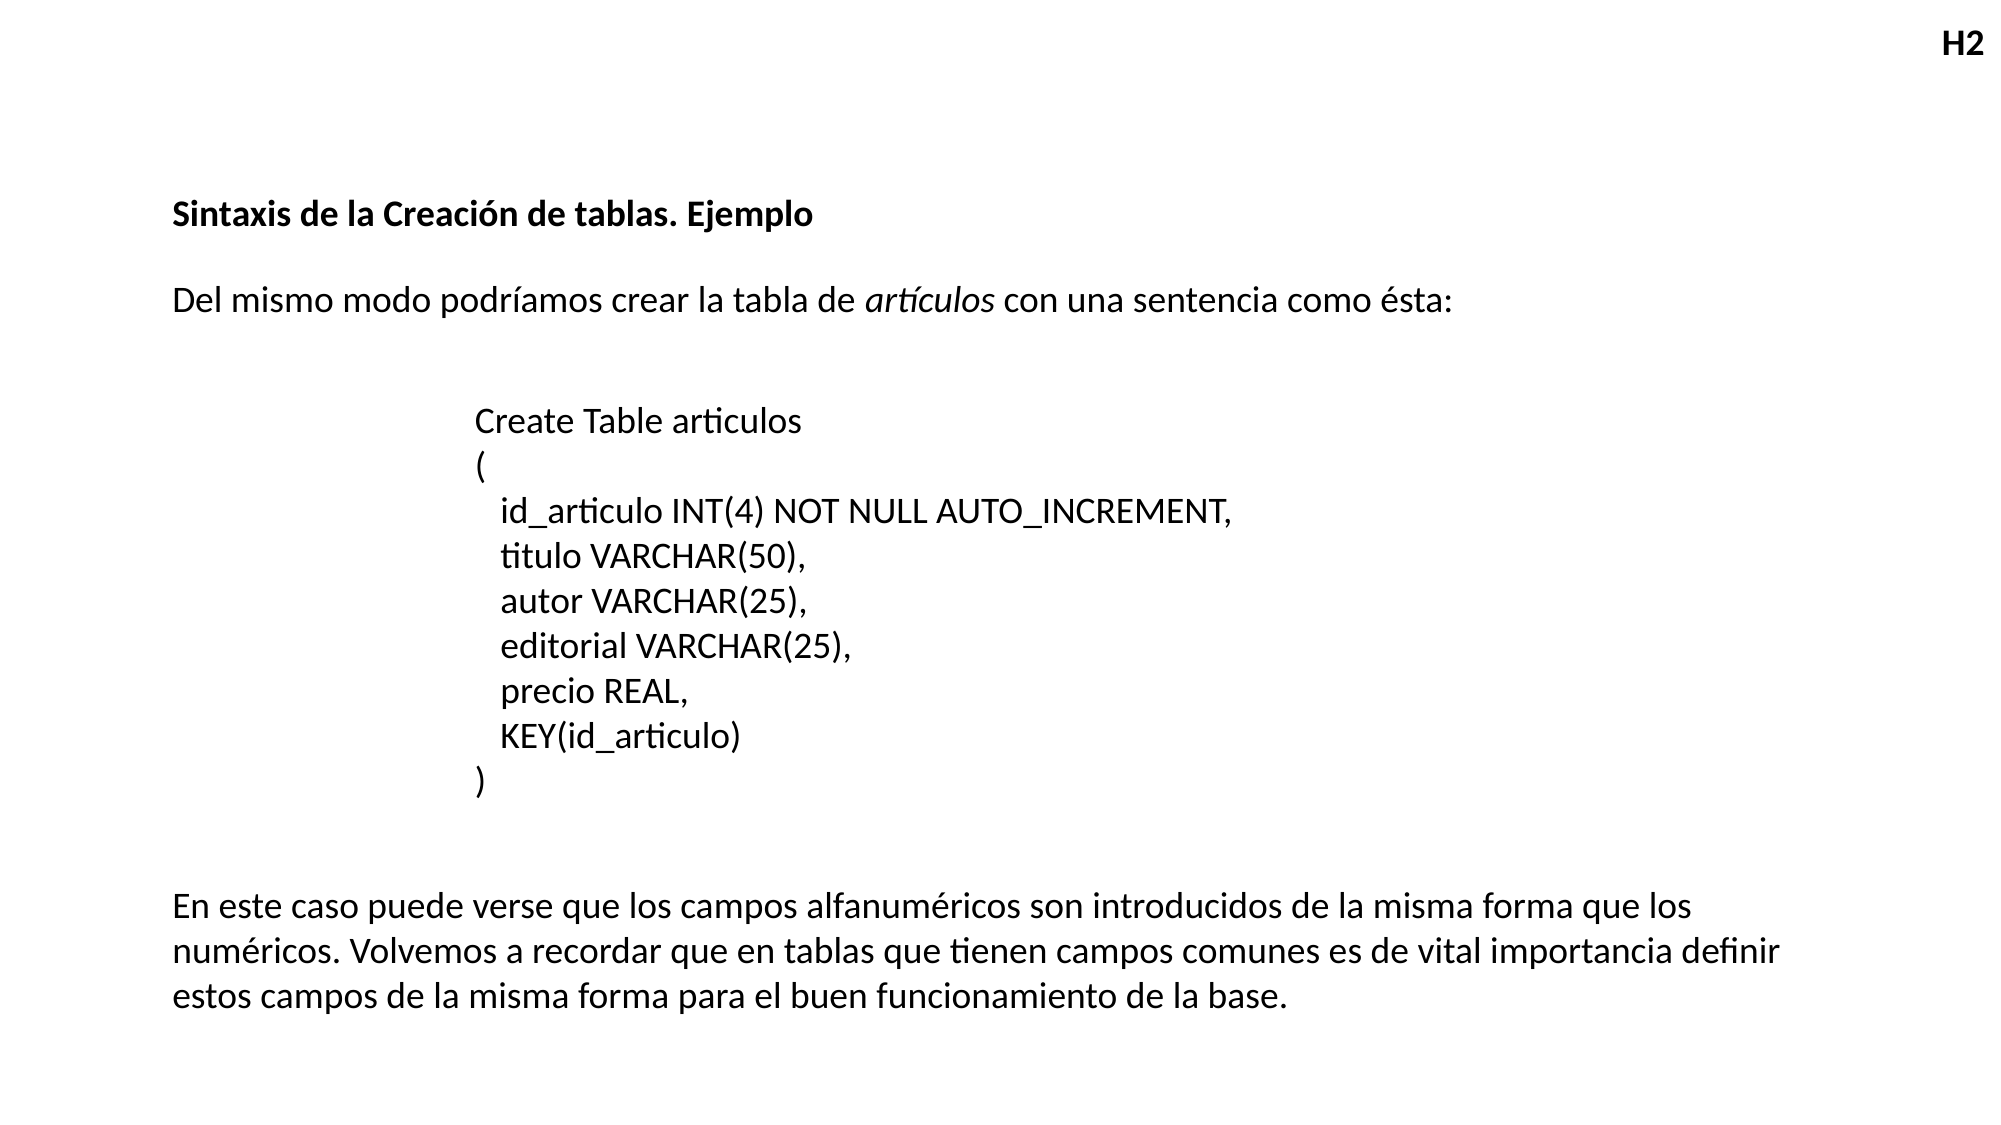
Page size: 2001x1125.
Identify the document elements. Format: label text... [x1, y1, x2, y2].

text_box En este caso puede verse que los campos alfanuméricos son introducidos de la misma forma que los numéricos. Volvemos a recordar que en tablas que tienen campos comunes es de vital importancia definir estos campos de la misma forma para el buen funcionamiento de la base. [157, 873, 1827, 1024]
text_box Sintaxis de la Creación de tablas. Ejemplo [157, 181, 1605, 242]
text_box H2 [1927, 10, 2000, 71]
text_box Del mismo modo podríamos crear la tabla de artículos con una sentencia como ésta: [157, 267, 1543, 328]
text_box Create Table articulos ( id_articulo INT(4) NOT NULL AUTO_INCREMENT, titulo VARCHAR(50), autor VARCHAR(25), editorial VARCHAR(25), precio REAL, KEY(id_articulo) ) [460, 389, 1461, 809]
